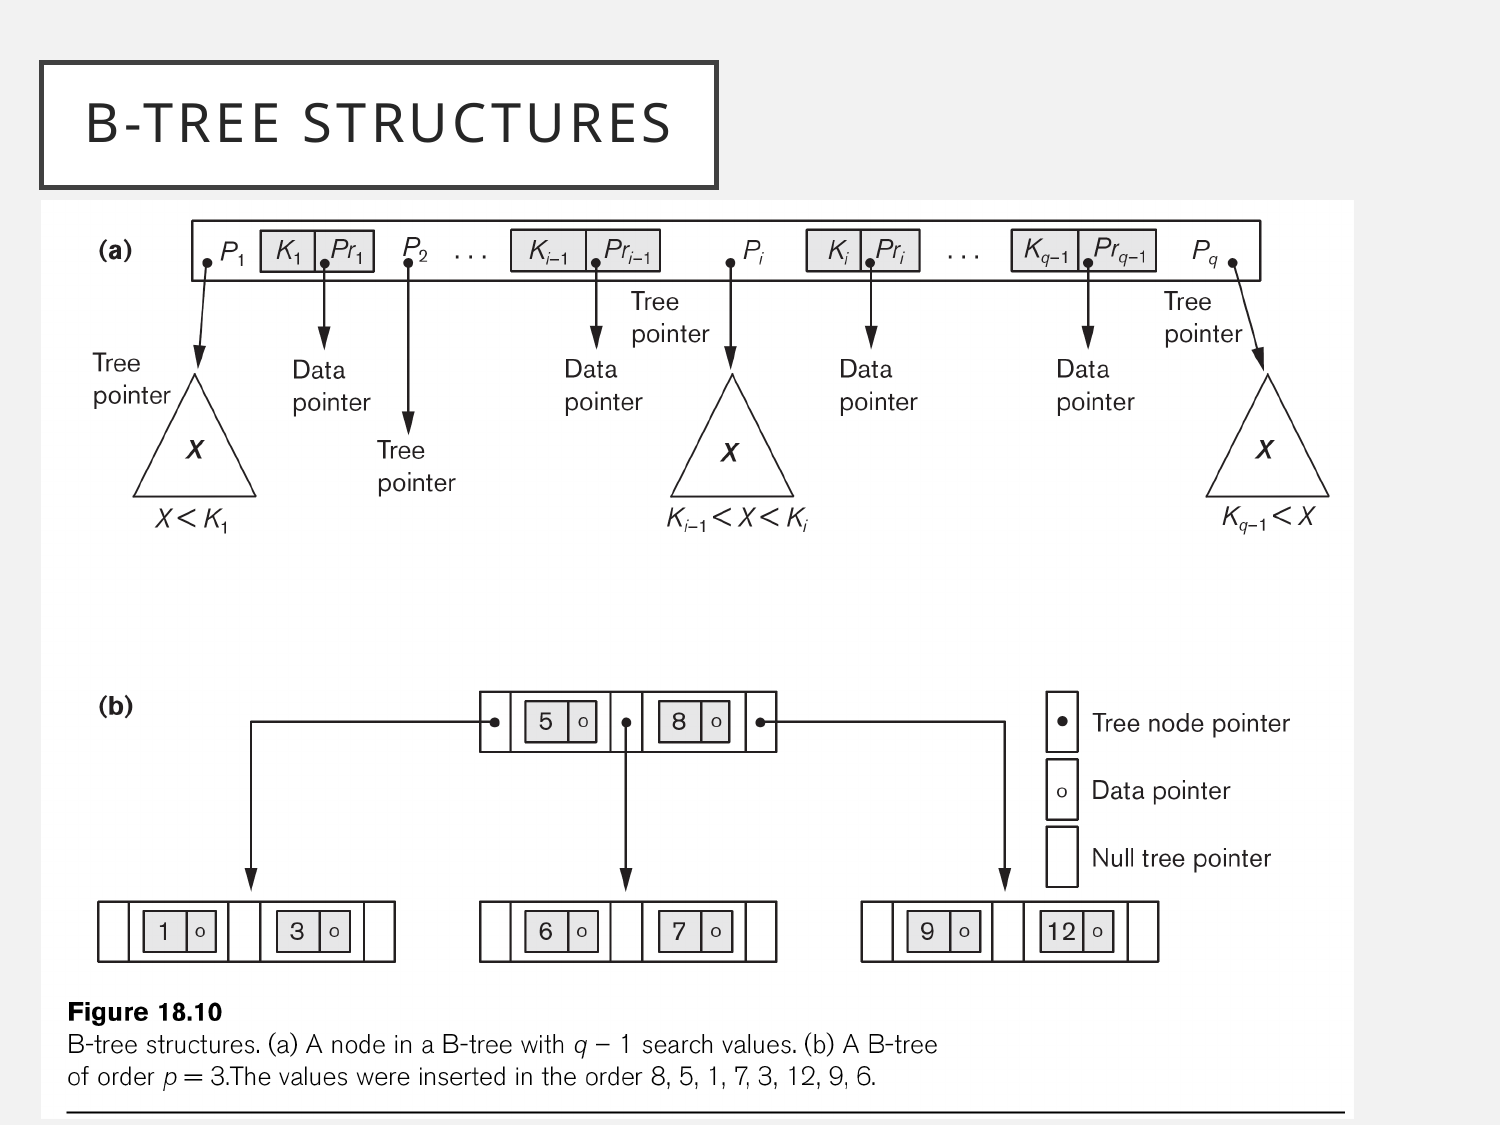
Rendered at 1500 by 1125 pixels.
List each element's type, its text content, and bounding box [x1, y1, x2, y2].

title B-tree Structures [39, 60, 719, 190]
picture [41, 200, 1354, 1119]
